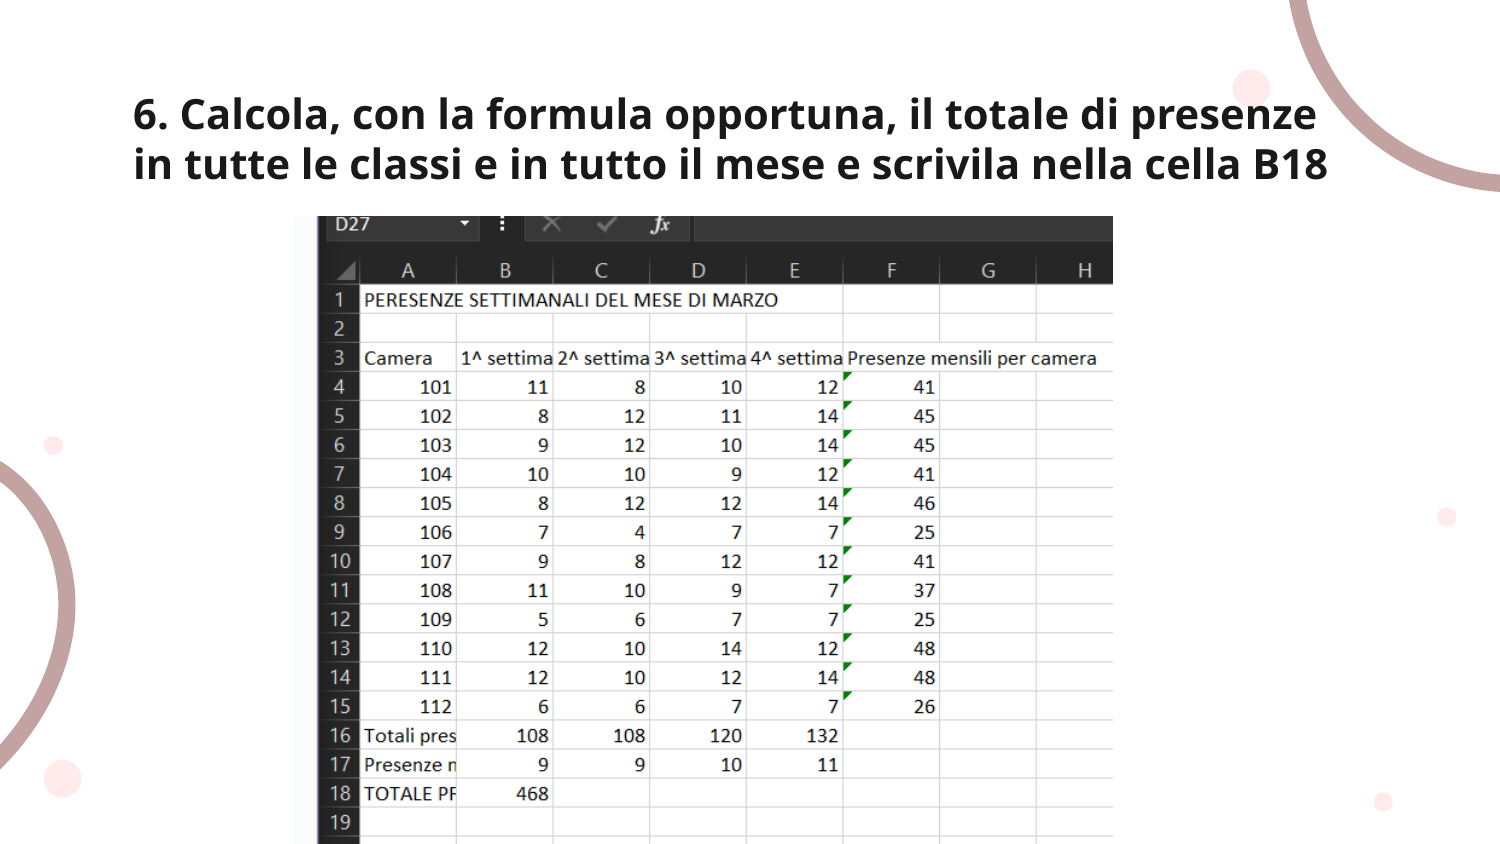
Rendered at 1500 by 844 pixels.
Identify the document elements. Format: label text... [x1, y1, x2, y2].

picture [293, 216, 1114, 844]
title 6. Calcola, con la formula opportuna, il totale di presenze in tutte le classi e in tutto il mese e scrivila nella cella B18 [118, 72, 1382, 167]
